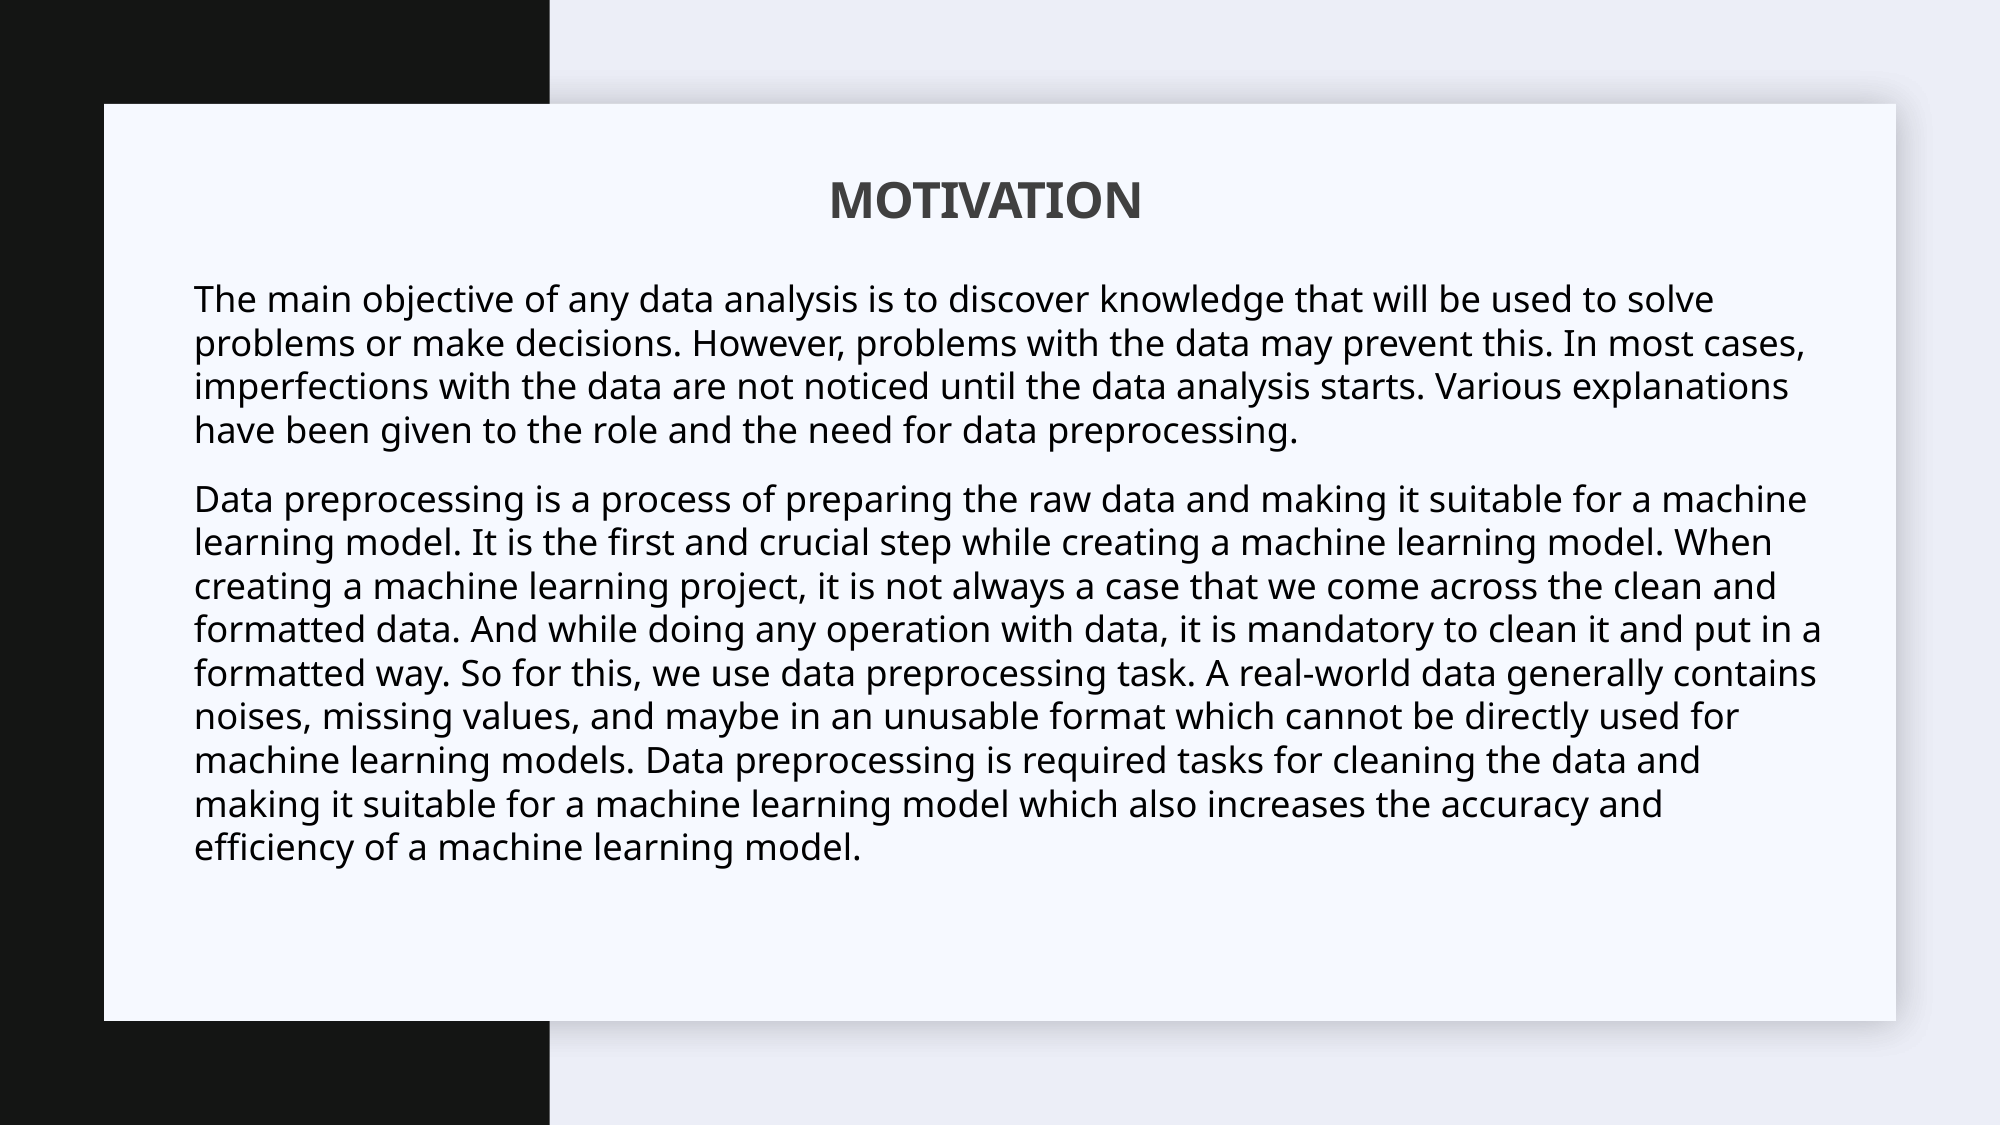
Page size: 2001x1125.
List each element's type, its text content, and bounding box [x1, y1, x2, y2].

title MOTIVATION [180, 154, 1830, 251]
list The main objective of any data analysis is to discover knowledge that will be used to solve problems or make decisions. However, problems with the data may prevent this. In most cases, imperfections with the data are not noticed until the data analysis starts. Various explanations have been given to the role and the need for data preprocessing. Data preprocessing is a process of preparing the raw data and making it suitable for a machine learning model. It is the first and crucial step while creating a machine learning model. When creating a machine learning project, it is not always a case that we come across the clean and formatted data. And while doing any operation with data, it is mandatory to clean it and put in a formatted way. So for this, we use data preprocessing task. A real-world data generally contains noises, missing values, and maybe in an unusable format which cannot be directly used for machine learning models. Data preprocessing is required tasks for cleaning the data and making it suitable for a machine learning model which also increases the accuracy and efficiency of a machine learning model. [180, 268, 1830, 886]
